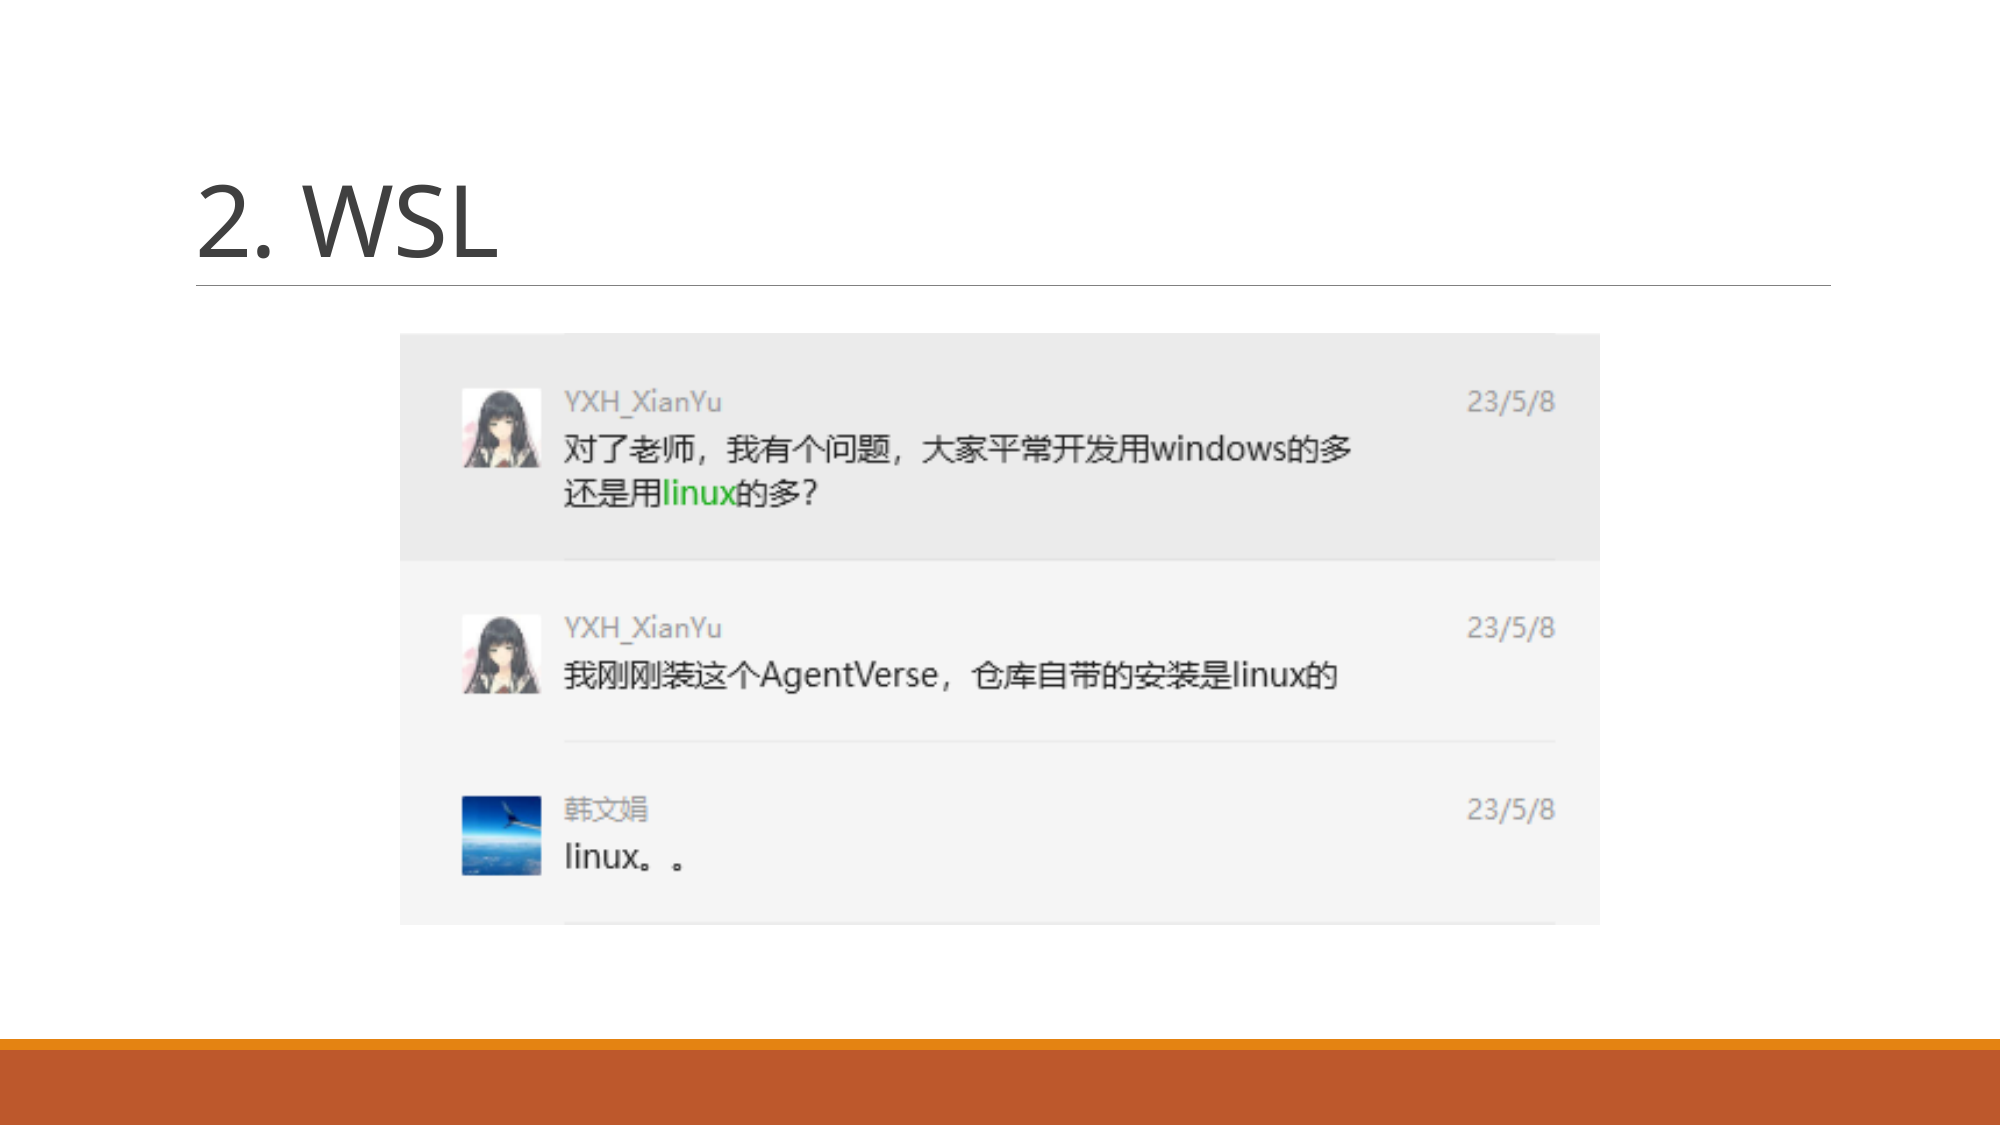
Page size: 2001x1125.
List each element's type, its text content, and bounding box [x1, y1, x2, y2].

picture [399, 333, 1601, 925]
title 2. WSL [180, 47, 1830, 285]
